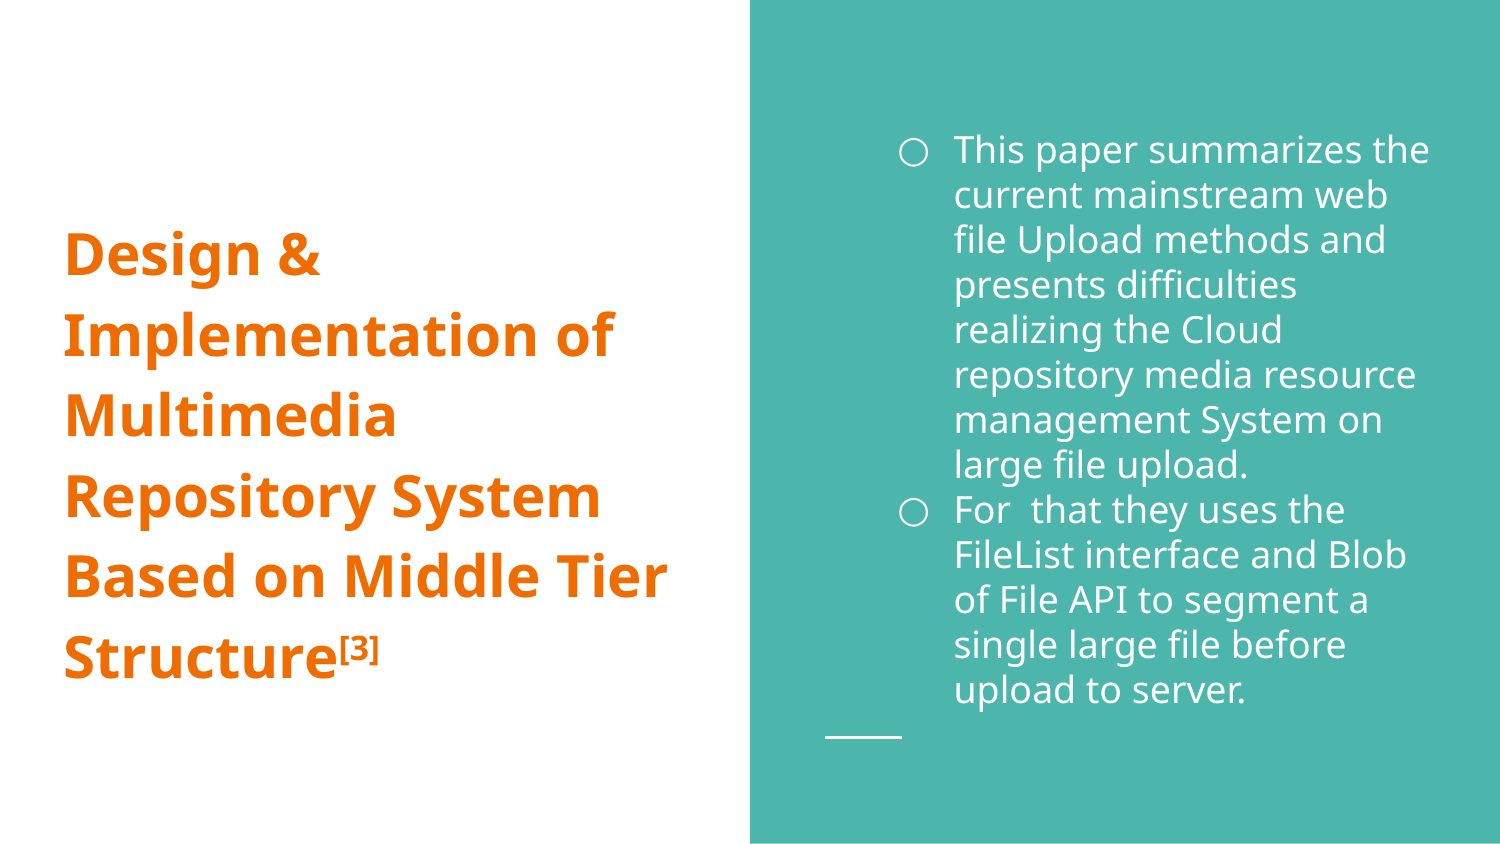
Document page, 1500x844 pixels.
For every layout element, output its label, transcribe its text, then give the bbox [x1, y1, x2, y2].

title Design & Implementation of Multimedia Repository System Based on Middle Tier Structure[3] [48, 170, 712, 705]
list This paper summarizes the current mainstream web file Upload methods and presents difficulties realizing the Cloud repository media resource management System on large file upload. For that they uses the FileList interface and Blob of File API to segment a single large file before upload to server. [788, 35, 1463, 808]
